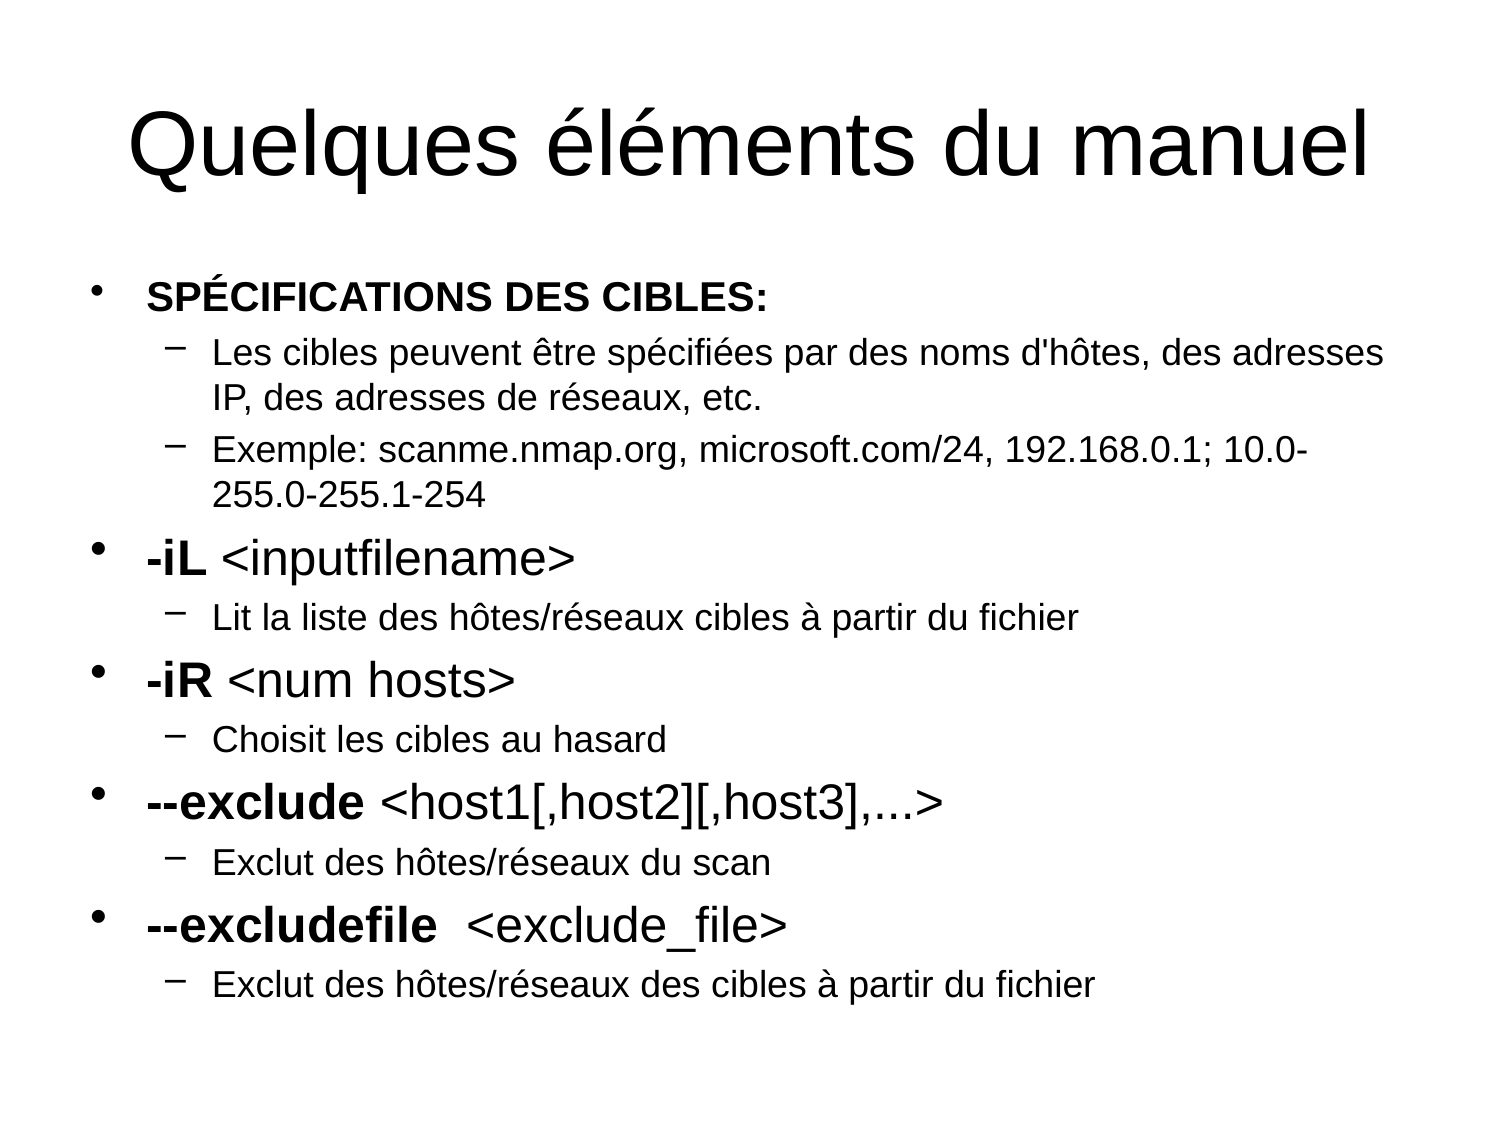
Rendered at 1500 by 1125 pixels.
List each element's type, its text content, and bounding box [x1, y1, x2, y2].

title Quelques éléments du manuel [74, 44, 1426, 233]
list SPÉCIFICATIONS DES CIBLES: Les cibles peuvent être spécifiées par des noms d'hôtes, des adresses IP, des adresses de réseaux, etc. Exemple: scanme.nmap.org, microsoft.com/24, 192.168.0.1; 10.0-255.0-255.1-254 -iL <inputfilename> Lit la liste des hôtes/réseaux cibles à partir du fichier -iR <num hosts> Choisit les cibles au hasard --exclude <host1[,host2][,host3],...> Exclut des hôtes/réseaux du scan --excludefile <exclude_file> Exclut des hôtes/réseaux des cibles à partir du fichier [74, 262, 1426, 1006]
